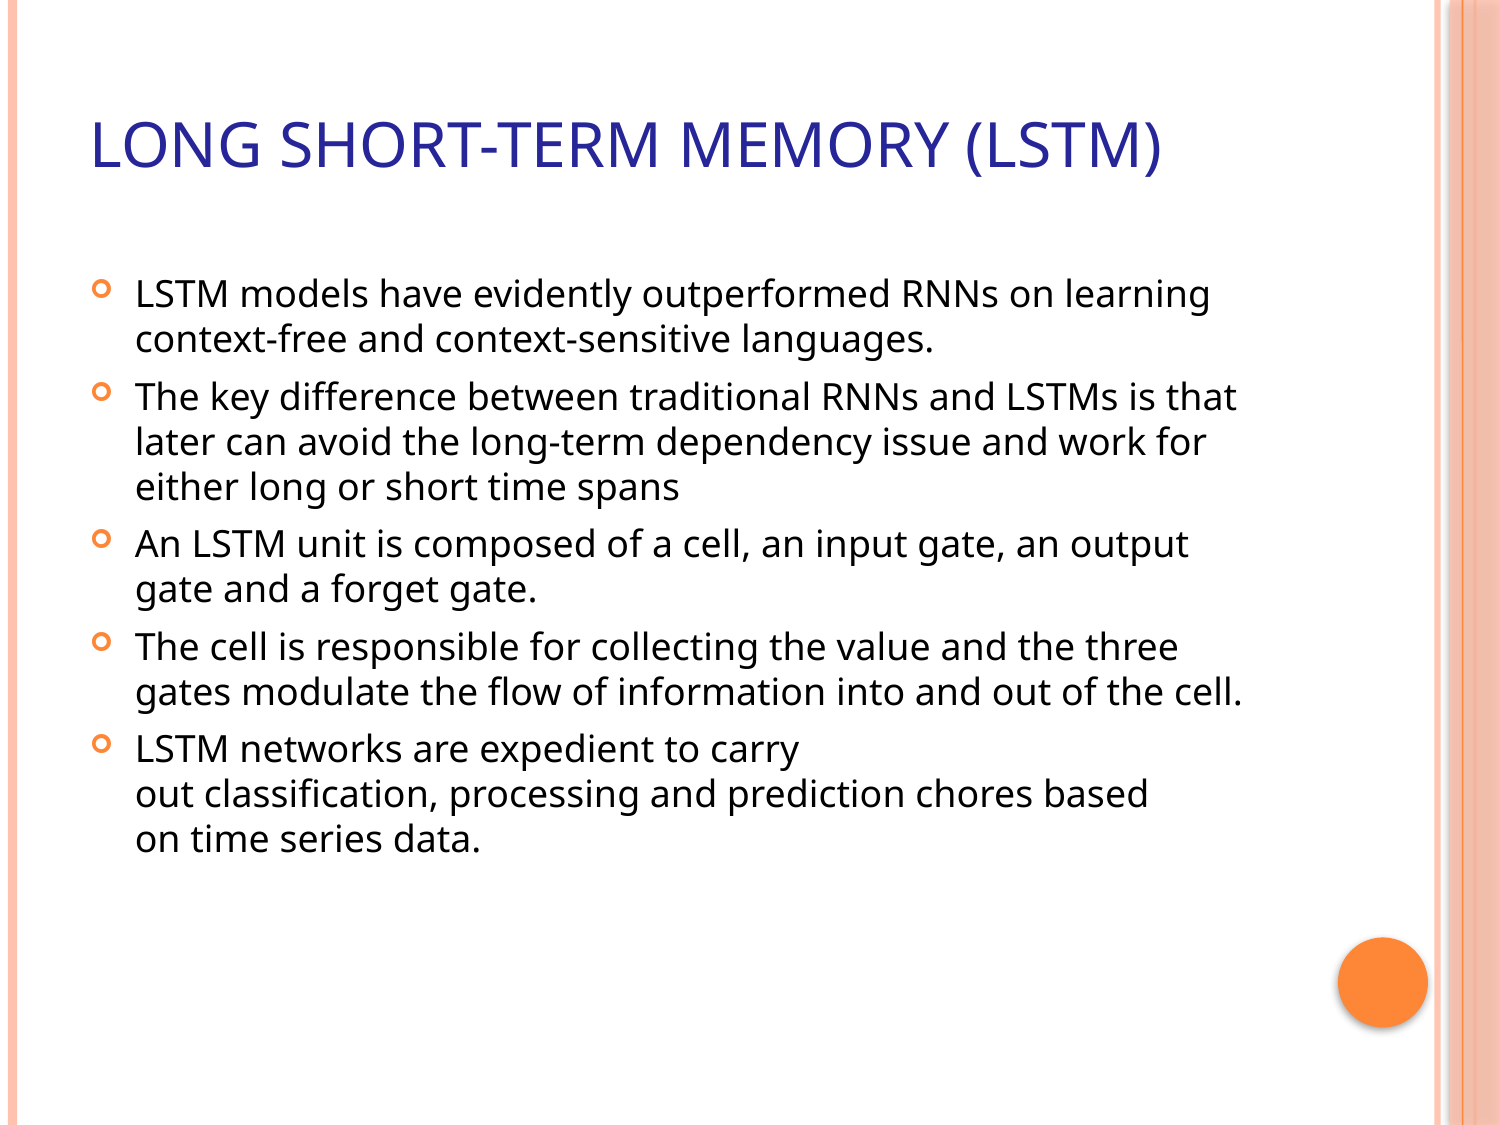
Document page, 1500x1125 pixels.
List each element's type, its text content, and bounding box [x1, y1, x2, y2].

list LSTM models have evidently outperformed RNNs on learning context-free and context-sensitive languages. The key difference between traditional RNNs and LSTMs is that later can avoid the long-term dependency issue and work for either long or short time spans An LSTM unit is composed of a cell, an input gate, an output gate and a forget gate. The cell is responsible for collecting the value and the three gates modulate the flow of information into and out of the cell. LSTM networks are expedient to carry out classification, processing and prediction chores based on time series data. [75, 262, 1300, 1062]
title Long Short-Term Memory (LSTM) [75, 0, 1300, 188]
